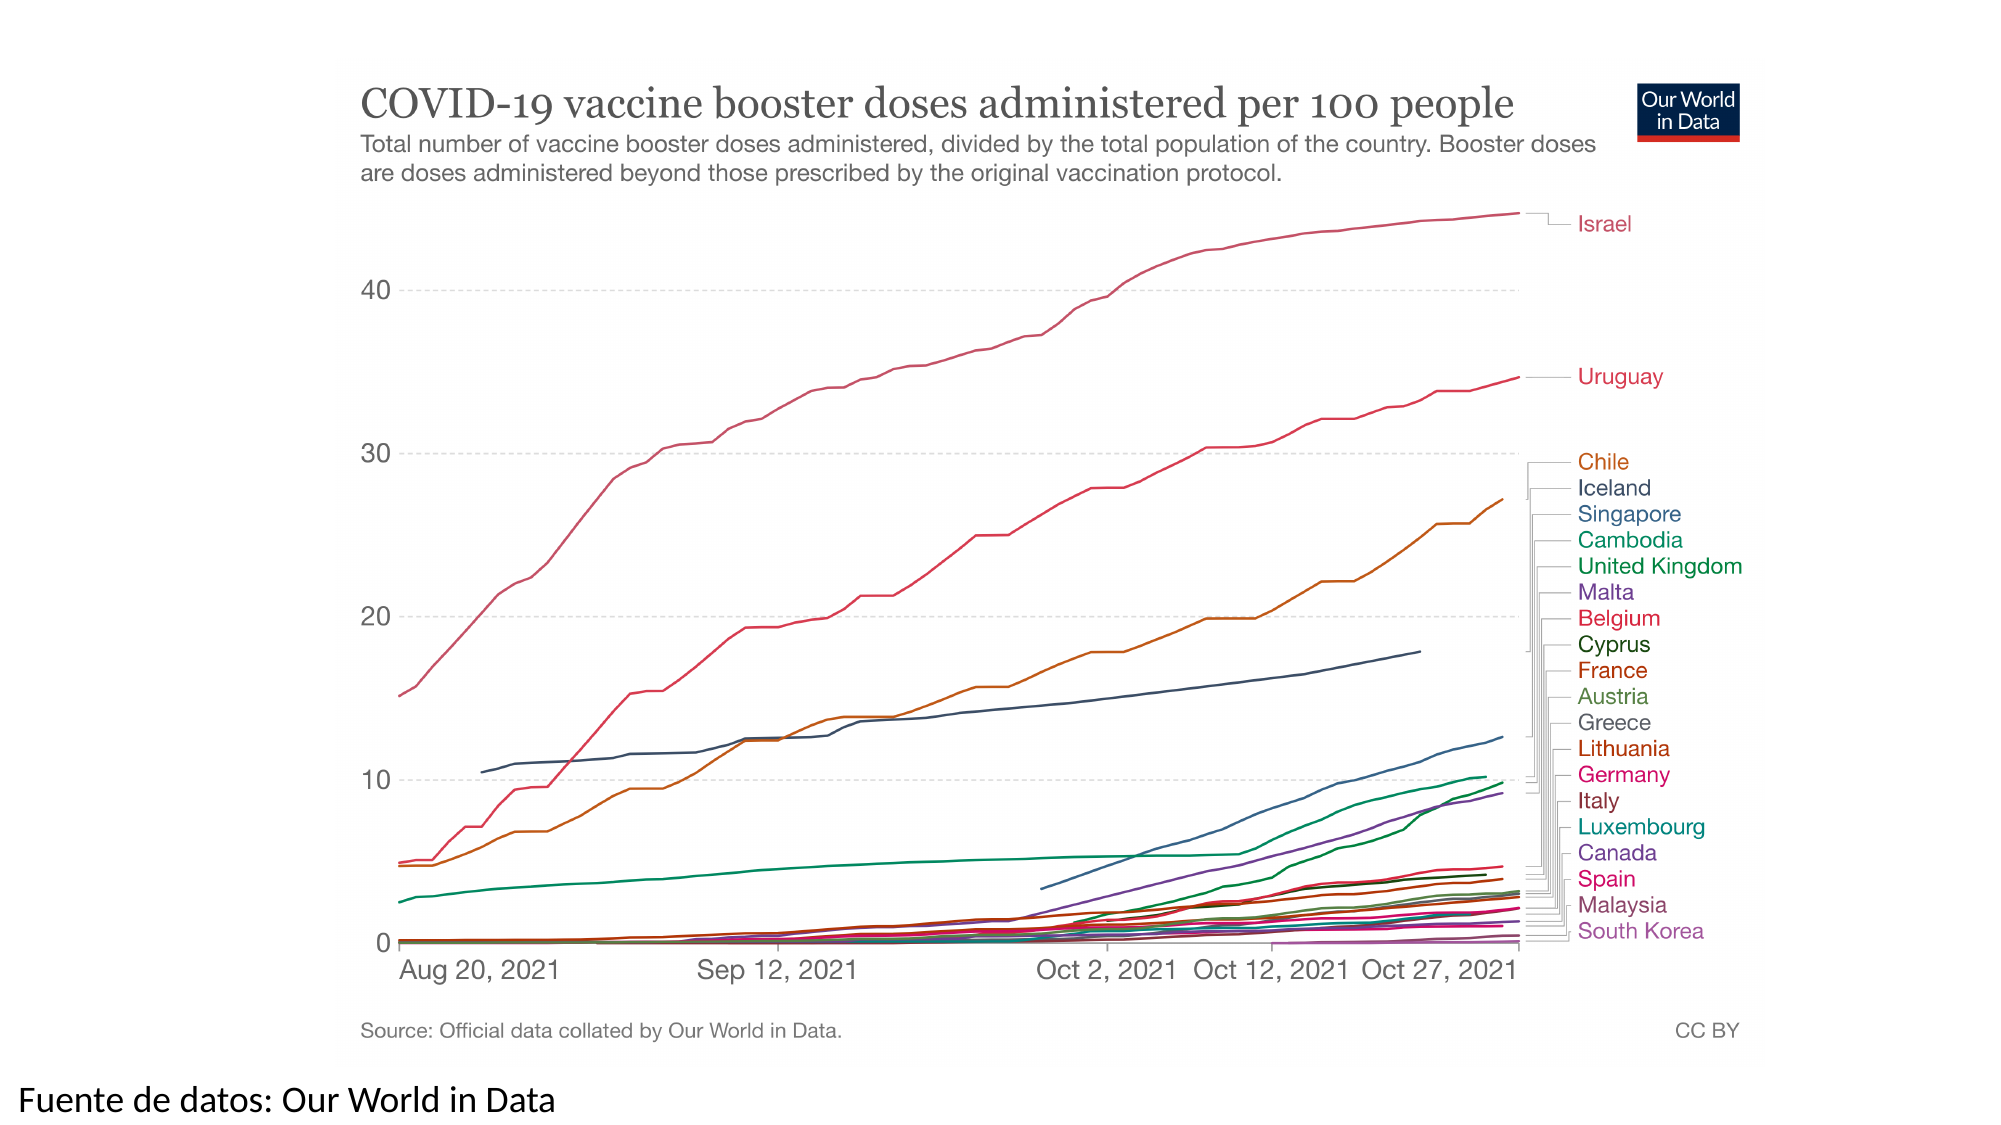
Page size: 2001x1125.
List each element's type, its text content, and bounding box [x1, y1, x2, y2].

picture [334, 58, 1765, 1067]
text_box Fuente de datos: Our World in Data [3, 1067, 572, 1125]
